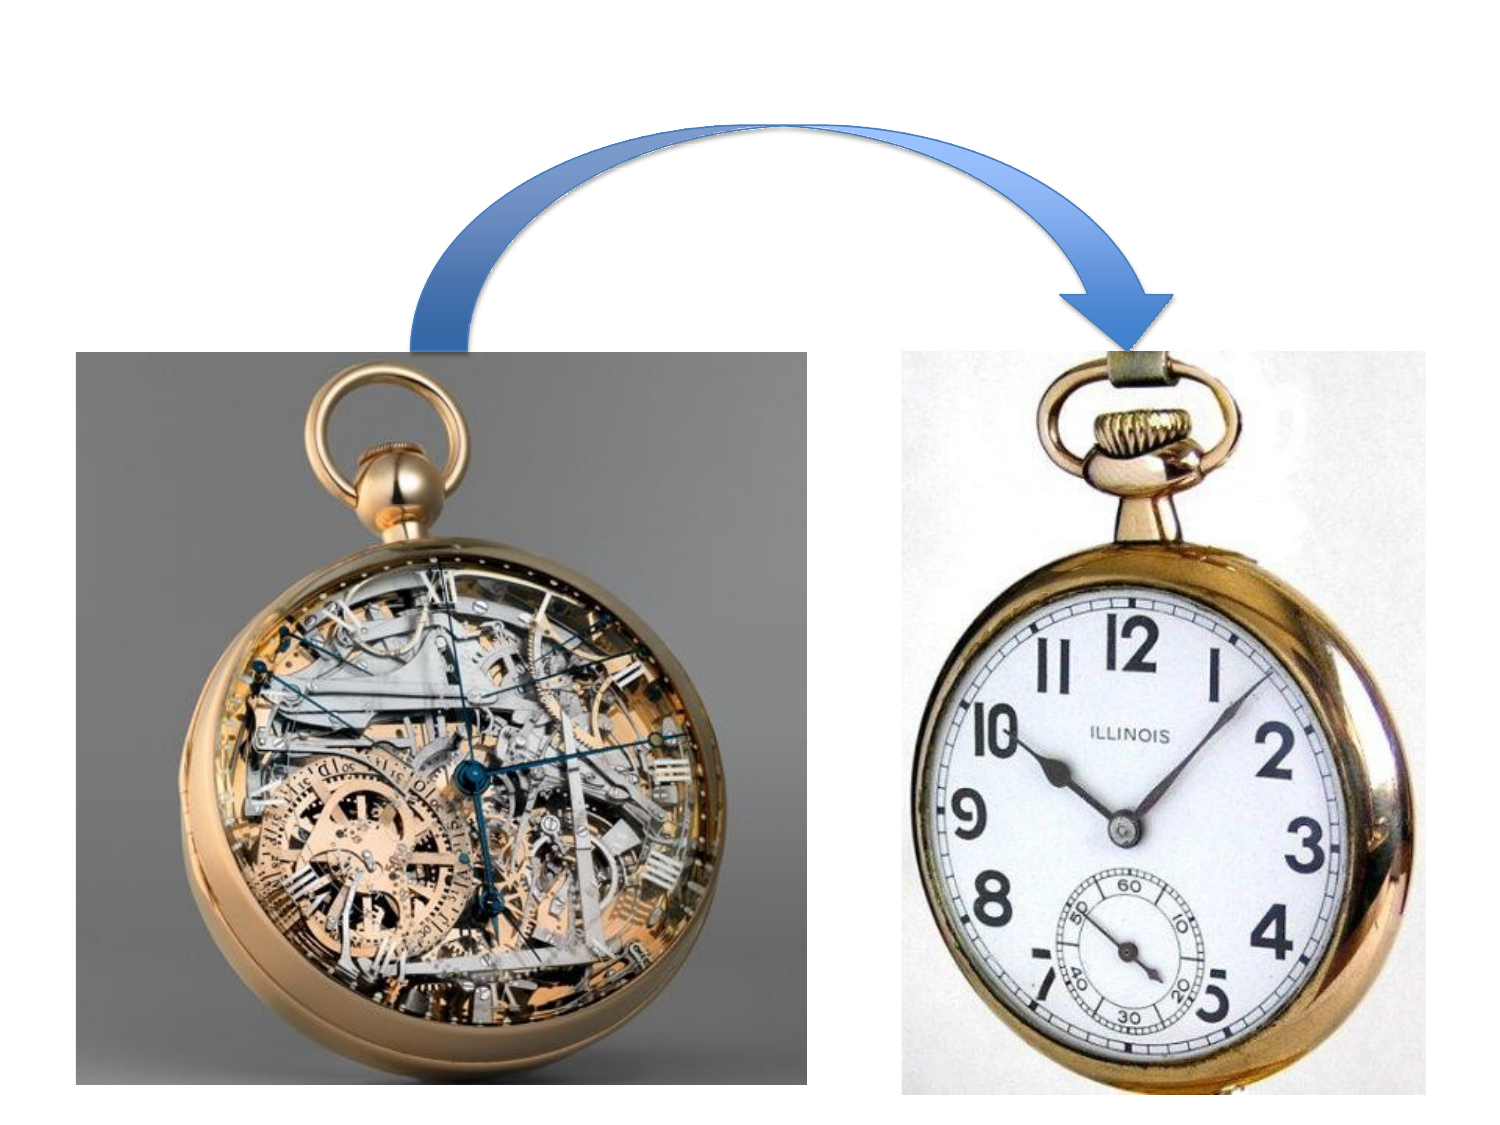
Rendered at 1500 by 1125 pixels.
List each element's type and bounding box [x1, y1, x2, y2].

text_box [403, 121, 1181, 363]
text_box [901, 351, 1426, 1095]
text_box [1128, 296, 1173, 352]
text_box [468, 126, 1127, 352]
text_box [844, 125, 1173, 294]
text_box [410, 125, 722, 341]
text_box [410, 125, 1173, 352]
text_box [75, 352, 807, 1085]
